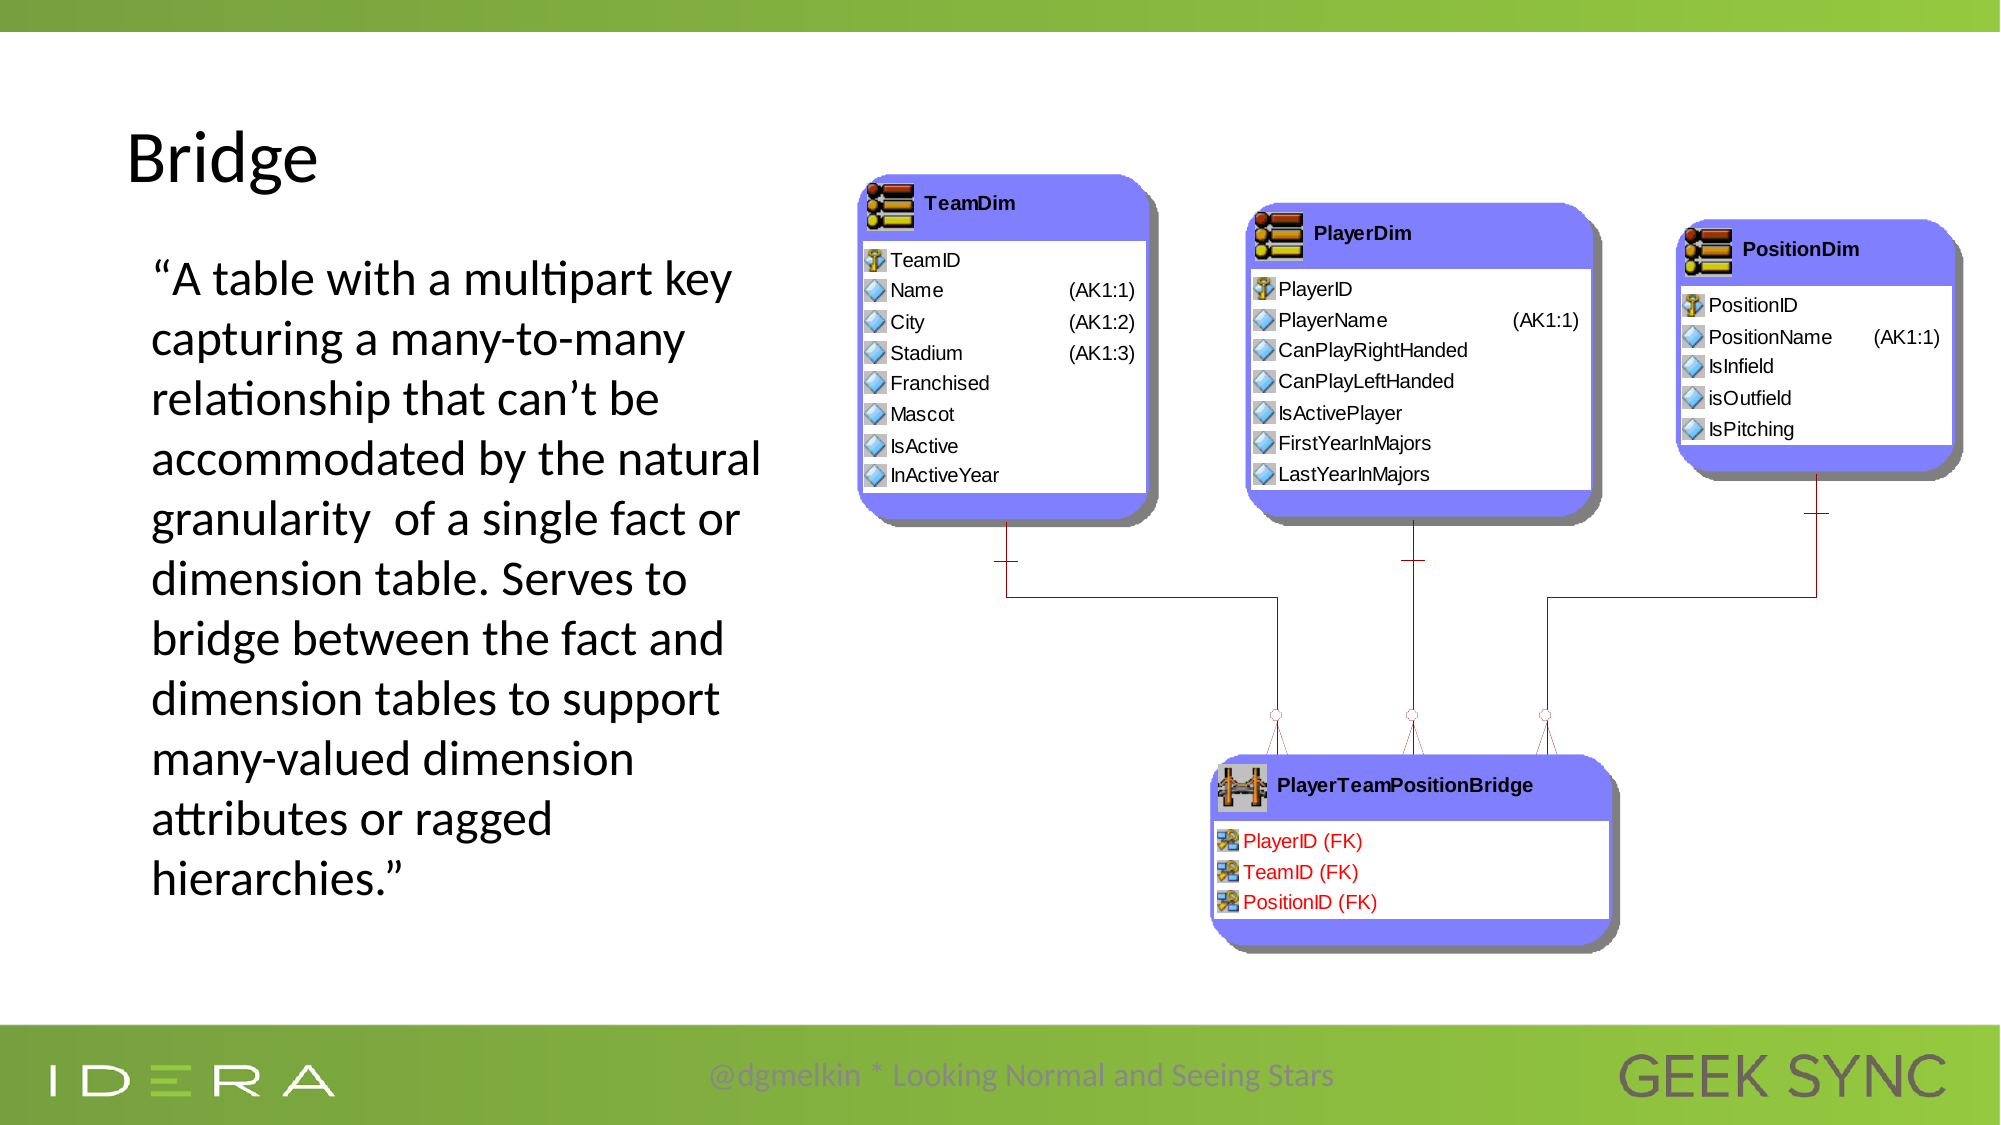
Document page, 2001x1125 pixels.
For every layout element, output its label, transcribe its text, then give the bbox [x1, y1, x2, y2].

title Bridge [111, 99, 1522, 205]
footer @dgmelkin * Looking Normal and Seeing Stars [683, 1042, 1350, 1103]
list “A table with a multipart key capturing a many-to-many relationship that can’t be accommodated by the natural granularity of a single fact or dimension table. Serves to bridge between the fact and dimension tables to support many-valued dimension attributes or ragged hierarchies.” [111, 238, 1522, 992]
picture [0, 0, 2000, 1125]
